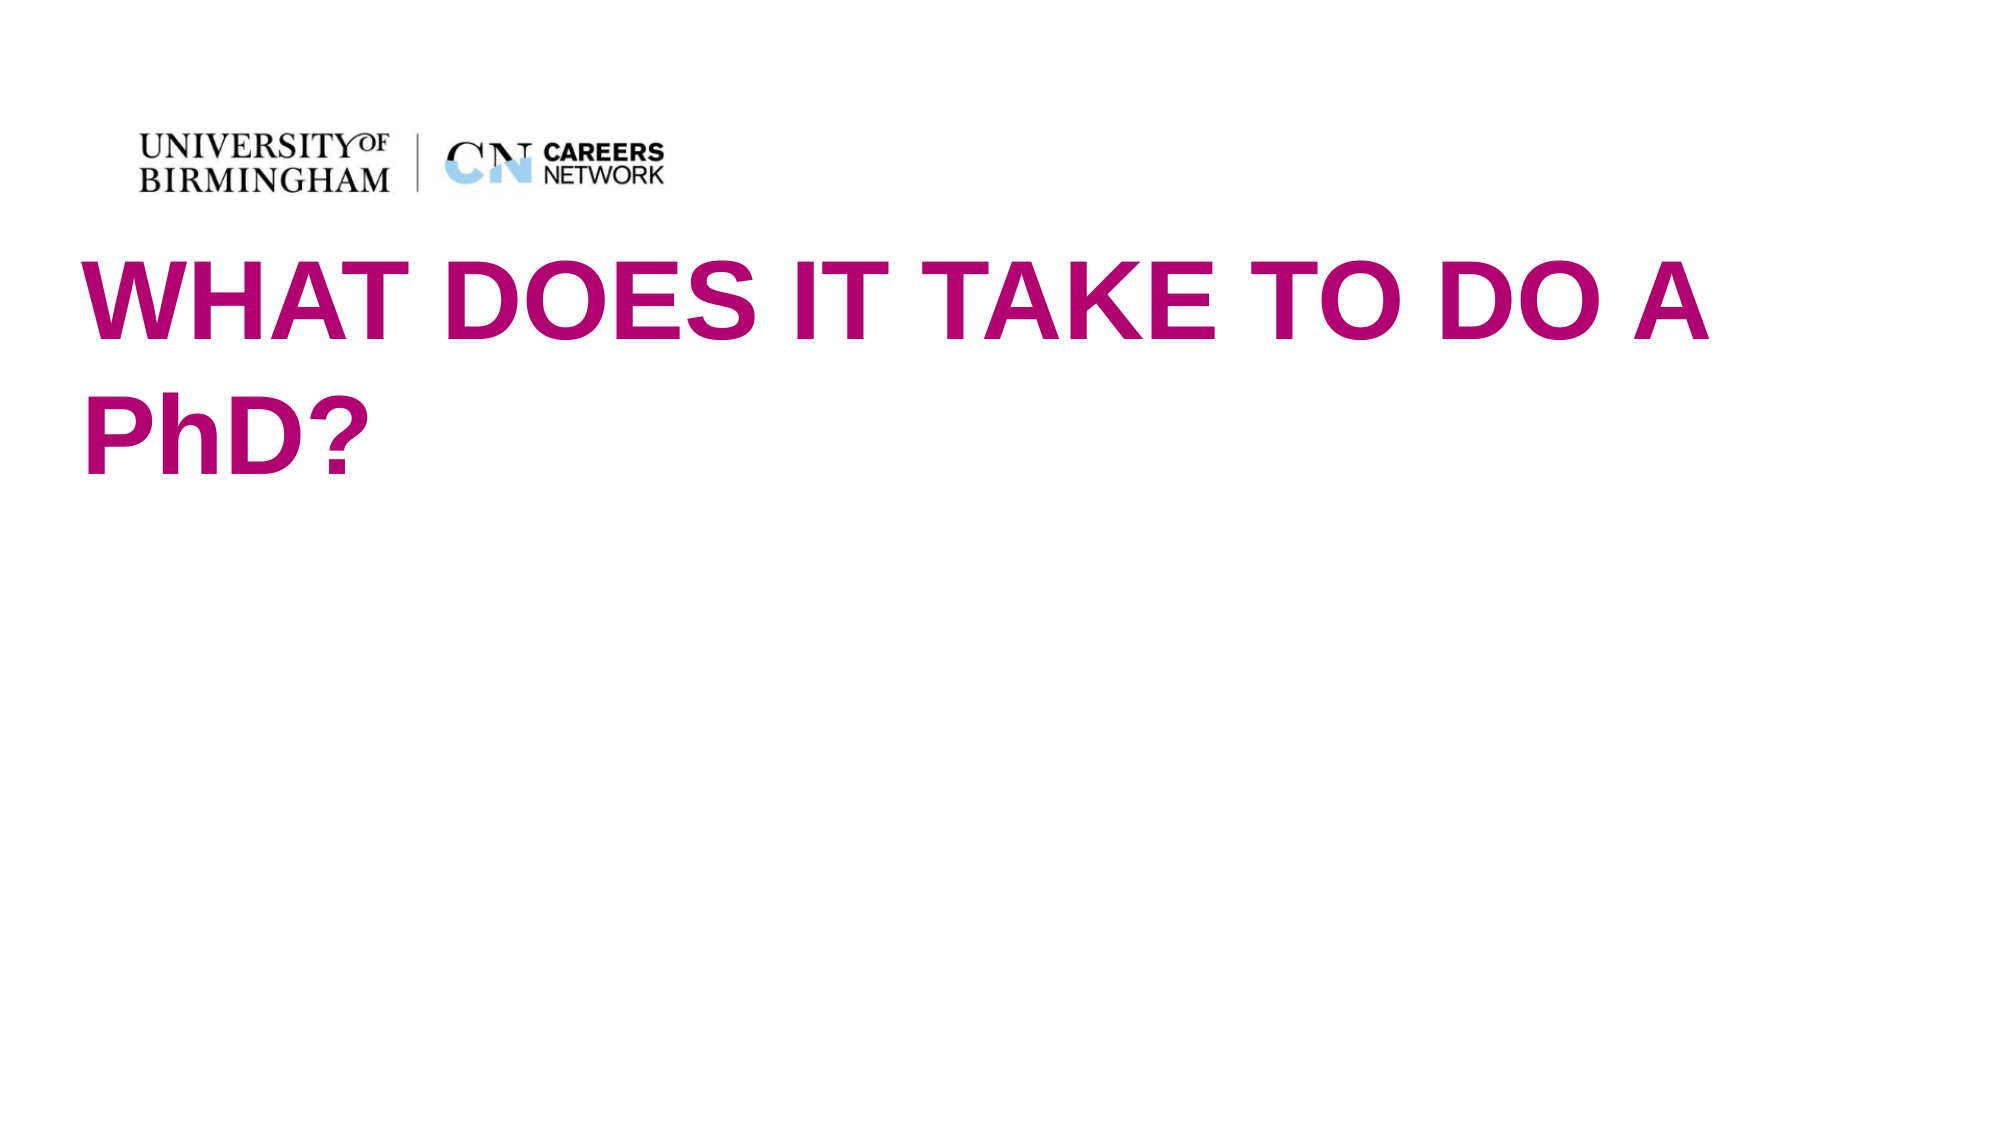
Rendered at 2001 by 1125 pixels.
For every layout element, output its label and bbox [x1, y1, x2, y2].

list [0, 0, 2000, 1125]
